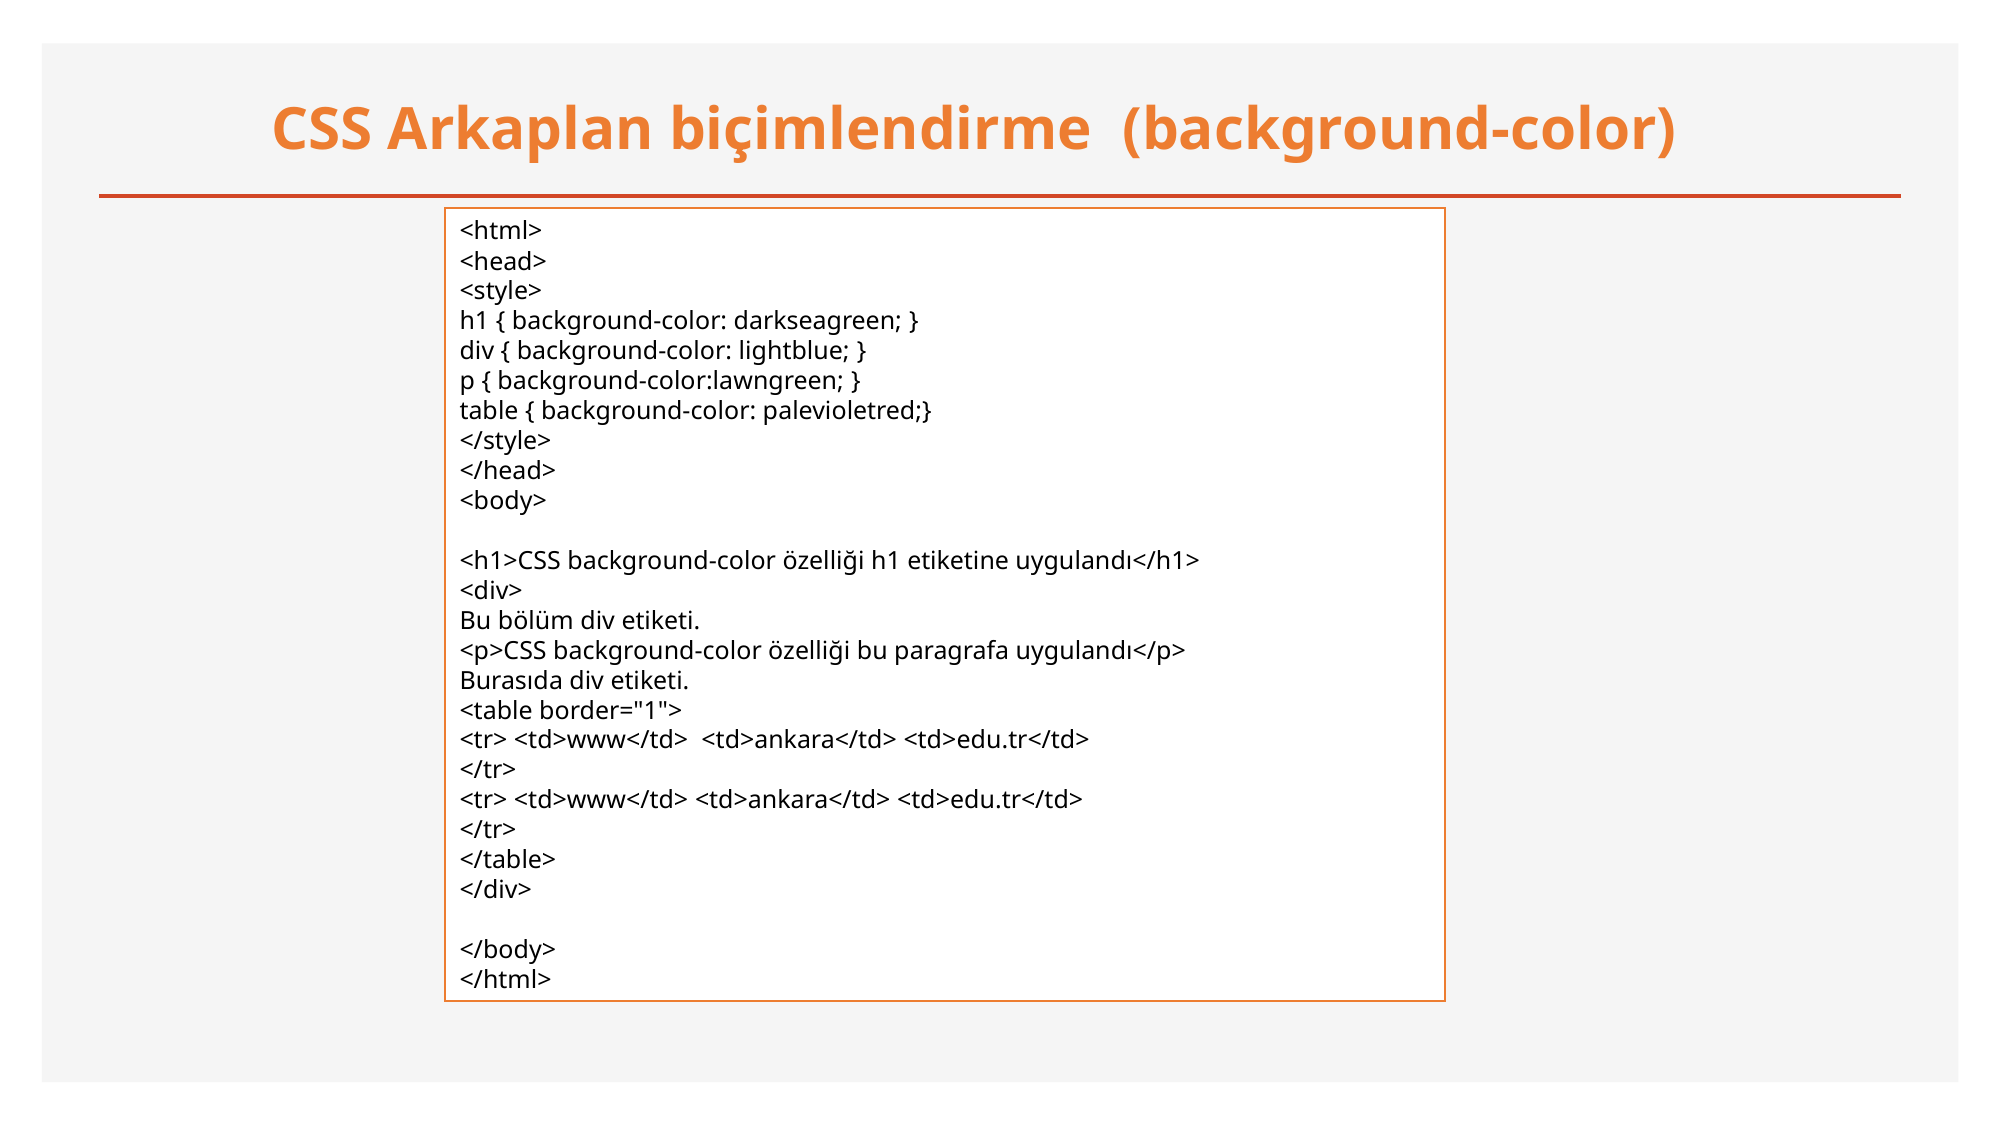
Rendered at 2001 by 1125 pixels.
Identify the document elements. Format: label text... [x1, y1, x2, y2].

text_box <html> <head> <style> h1 { background-color: darkseagreen; } div { background-color: lightblue; } p { background-color:lawngreen; } table { background-color: palevioletred;} </style> </head> <body> <h1>CSS background-color özelliği h1 etiketine uygulandı</h1> <div> Bu bölüm div etiketi. <p>CSS background-color özelliği bu paragrafa uygulandı</p> Burasıda div etiketi. <table border="1"> <tr> <td>www</td> <td>ankara</td> <td>edu.tr</td> </tr> <tr> <td>www</td> <td>ankara</td> <td>edu.tr</td> </tr> </table> </div> </body> </html> [444, 207, 1446, 1002]
text_box CSS Arkaplan biçimlendirme (background-color) [256, 84, 1692, 169]
